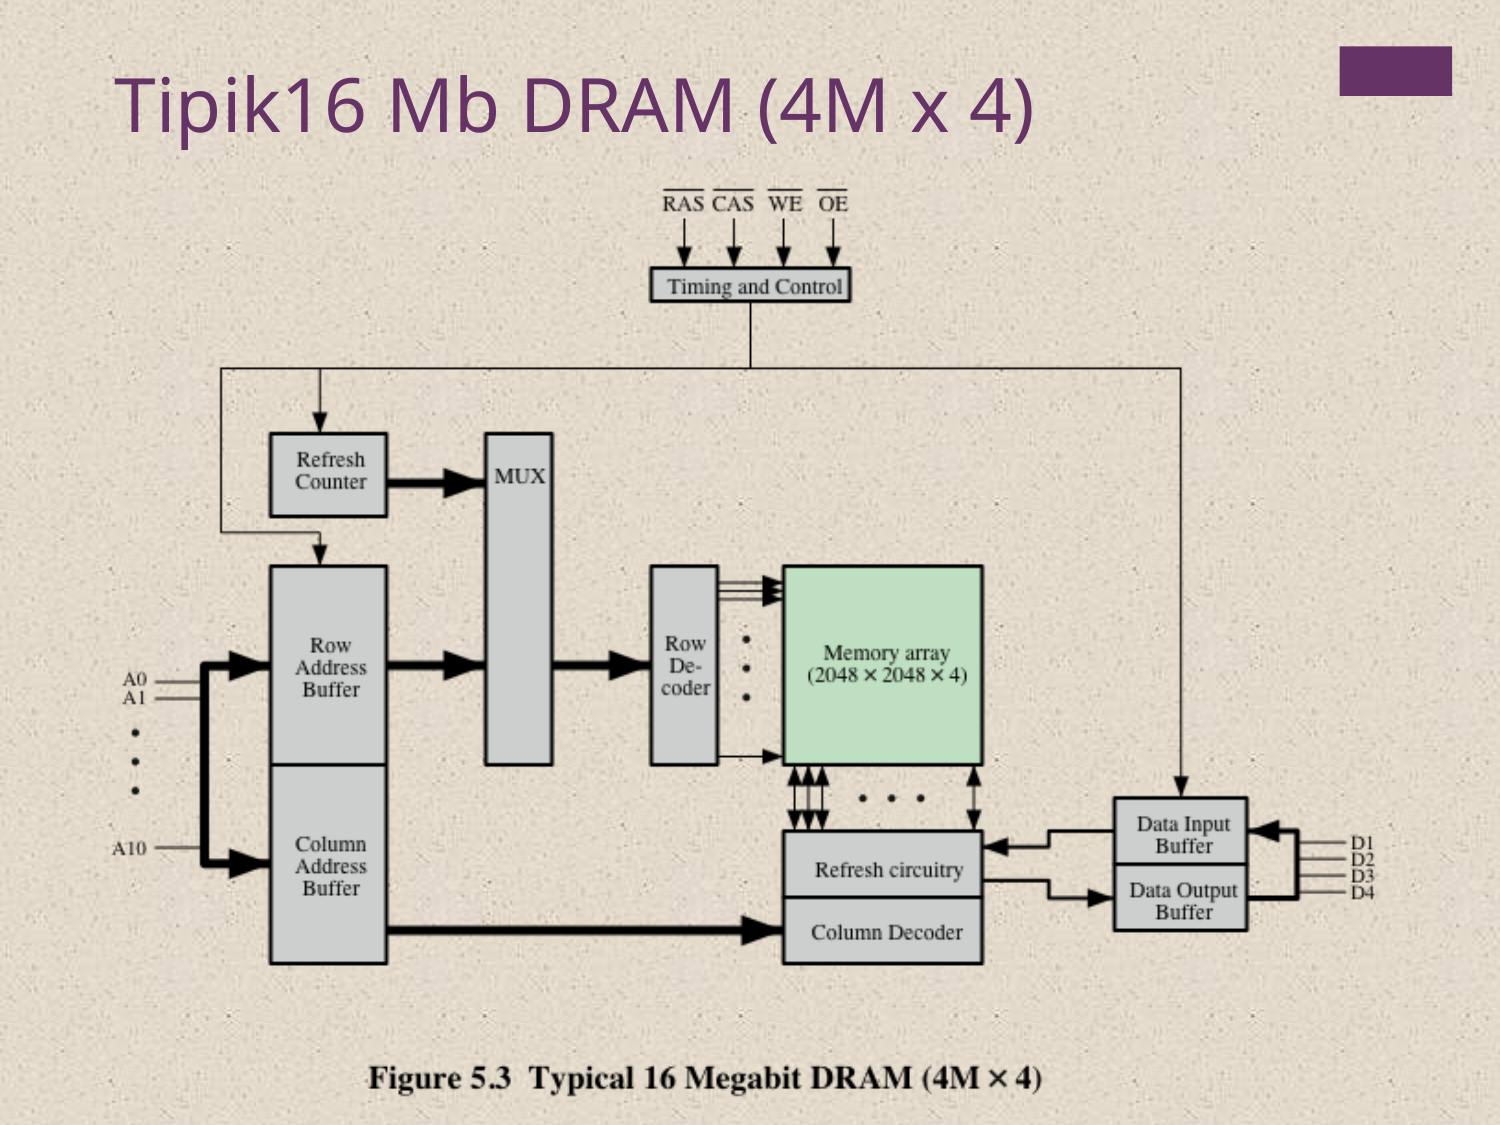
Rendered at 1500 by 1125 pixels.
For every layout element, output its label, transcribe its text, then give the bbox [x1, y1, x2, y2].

picture [0, 0, 1500, 1125]
title Tipik16 Mb DRAM (4M x 4) [99, 50, 1340, 142]
